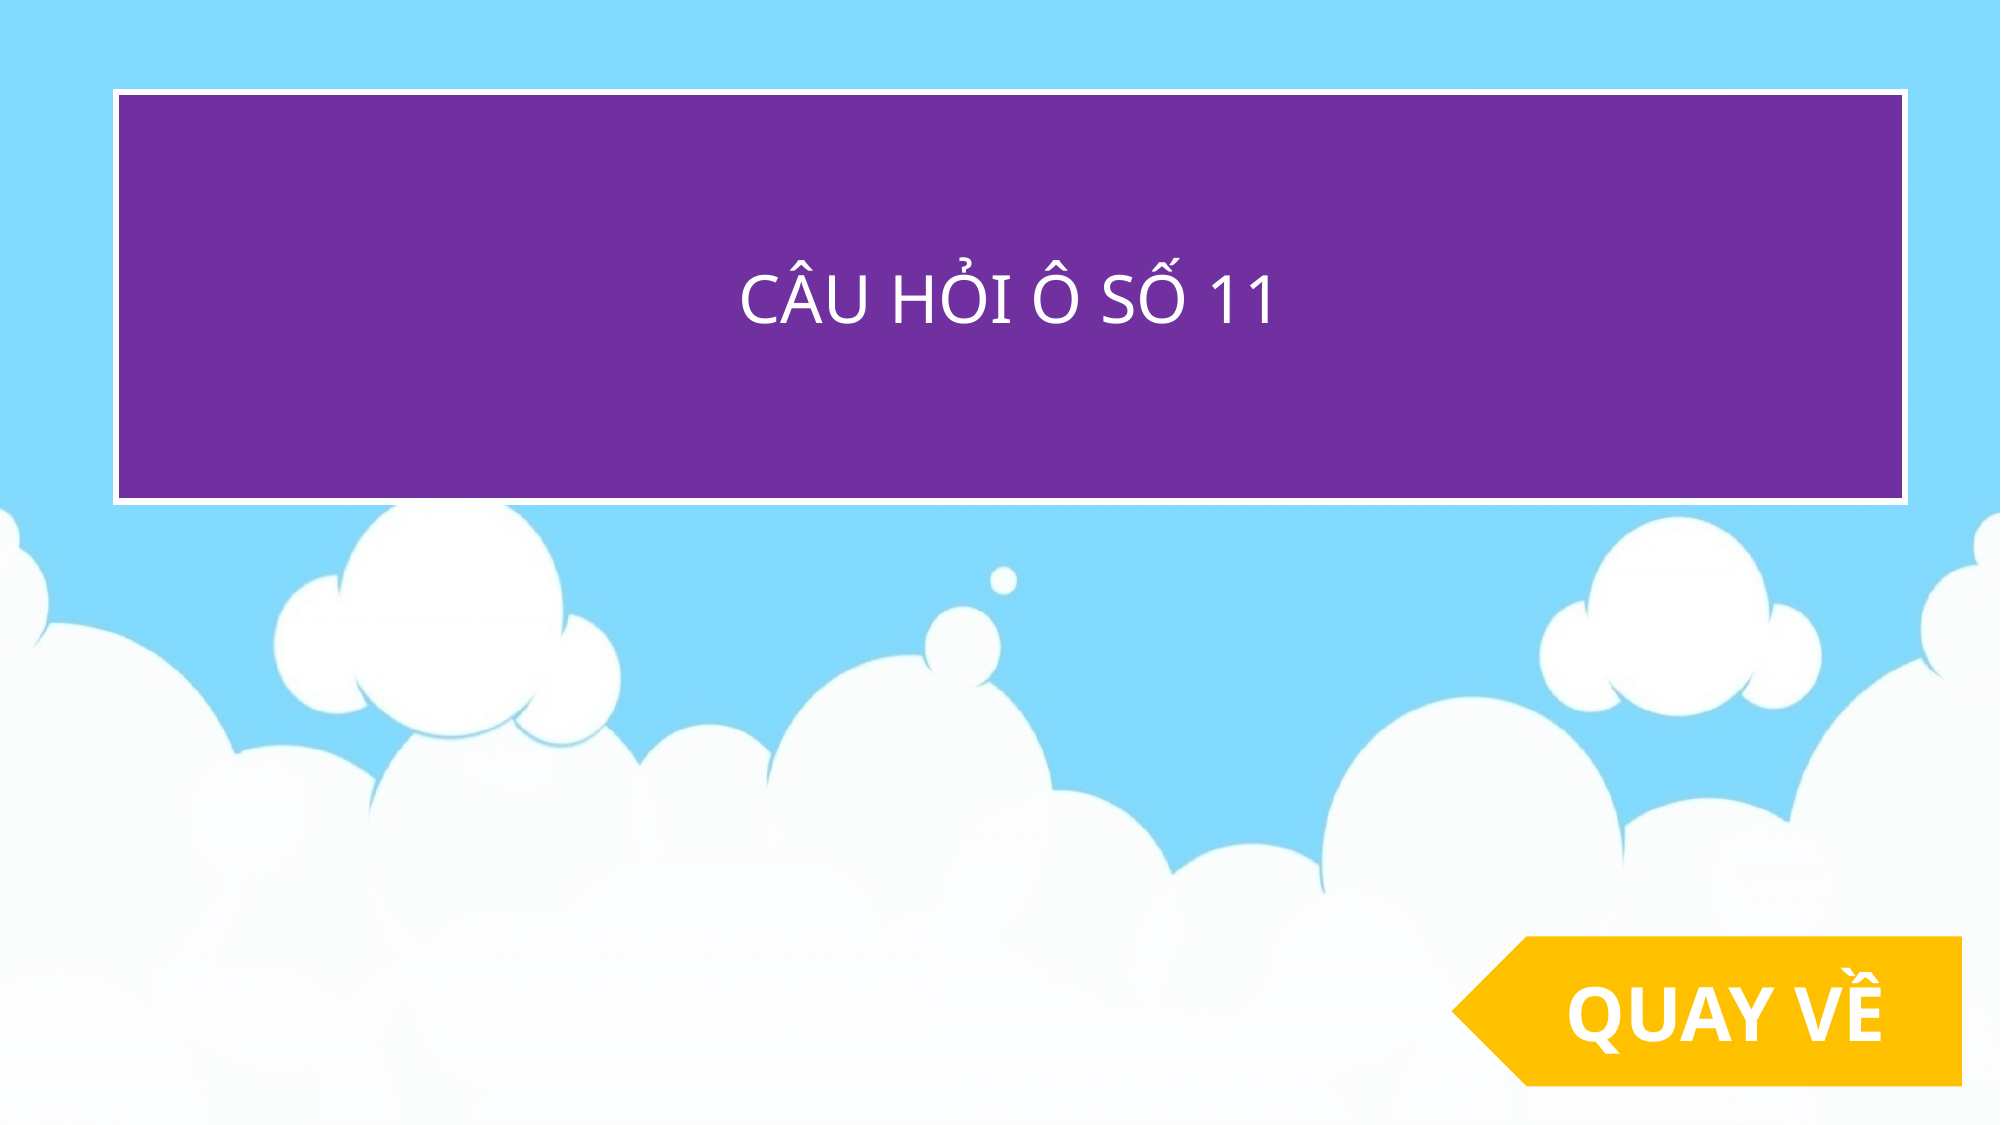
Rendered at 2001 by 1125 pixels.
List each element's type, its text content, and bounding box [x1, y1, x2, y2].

text_box QUAY VỀ [1450, 935, 1964, 1088]
text_box [0, 90, 2000, 1125]
text_box CÂU HỎI Ô SỐ 11 [115, 91, 1906, 502]
